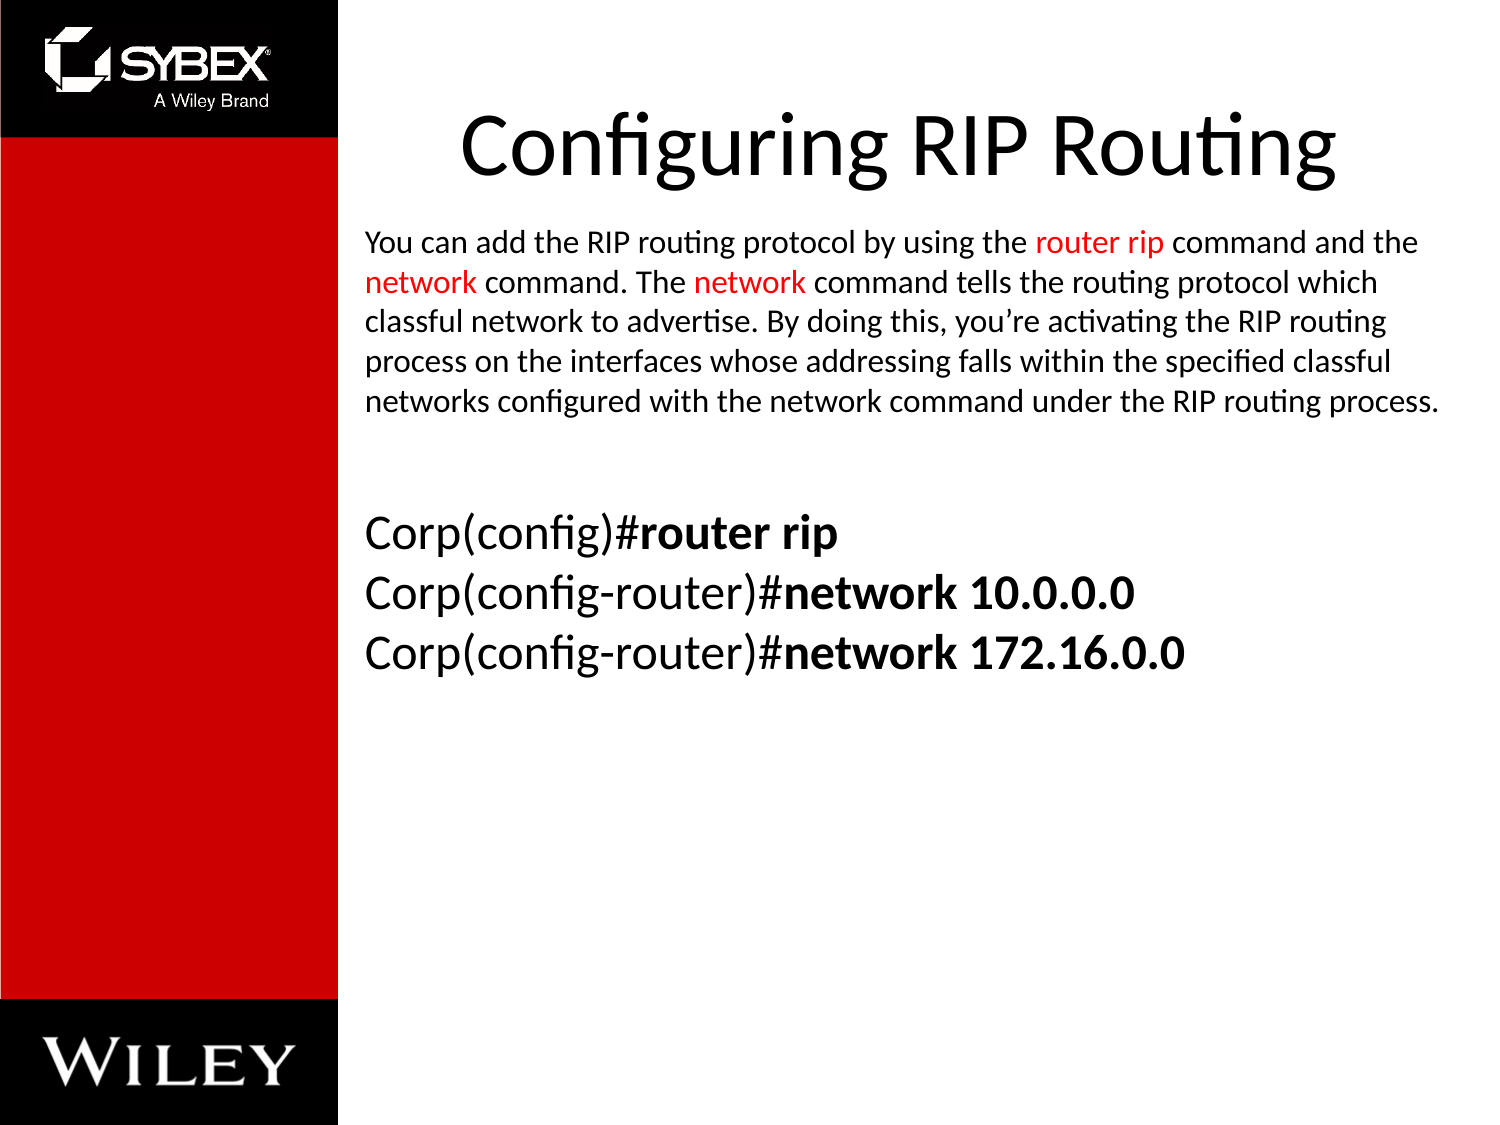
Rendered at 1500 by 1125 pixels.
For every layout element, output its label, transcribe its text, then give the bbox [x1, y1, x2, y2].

picture [45, 27, 271, 111]
picture [0, 999, 338, 1125]
text_box You can add the RIP routing protocol by using the router rip command and the network command. The network command tells the routing protocol which classful network to advertise. By doing this, you’re activating the RIP routing process on the interfaces whose addressing falls within the specified classful networks configured with the network command under the RIP routing process. Corp(config)#router rip Corp(config-router)#network 10.0.0.0 Corp(config-router)#network 172.16.0.0 [349, 212, 1463, 687]
title Configuring RIP Routing [375, 45, 1425, 212]
